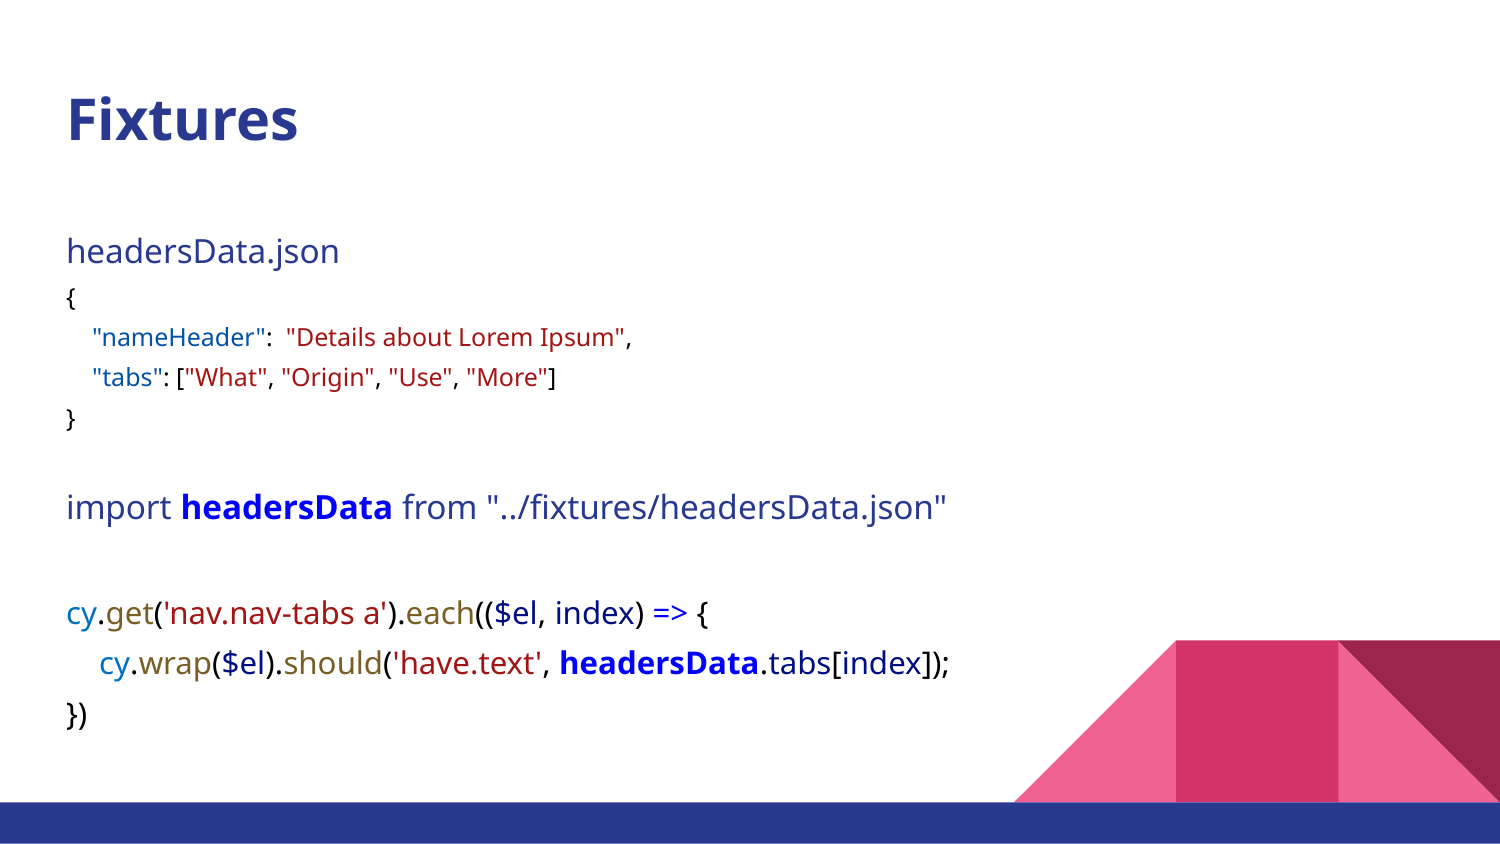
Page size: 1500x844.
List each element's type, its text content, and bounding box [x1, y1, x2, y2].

list headersData.json { "nameHeader": "Details about Lorem Ipsum", "tabs": ["What", "Origin", "Use", "More"] } import headersData from "../fixtures/headersData.json" cy.get('nav.nav-tabs a').each(($el, index) => { cy.wrap($el).should('have.text', headersData.tabs[index]); }) [51, 201, 1449, 750]
title Fixtures [51, 67, 1449, 167]
